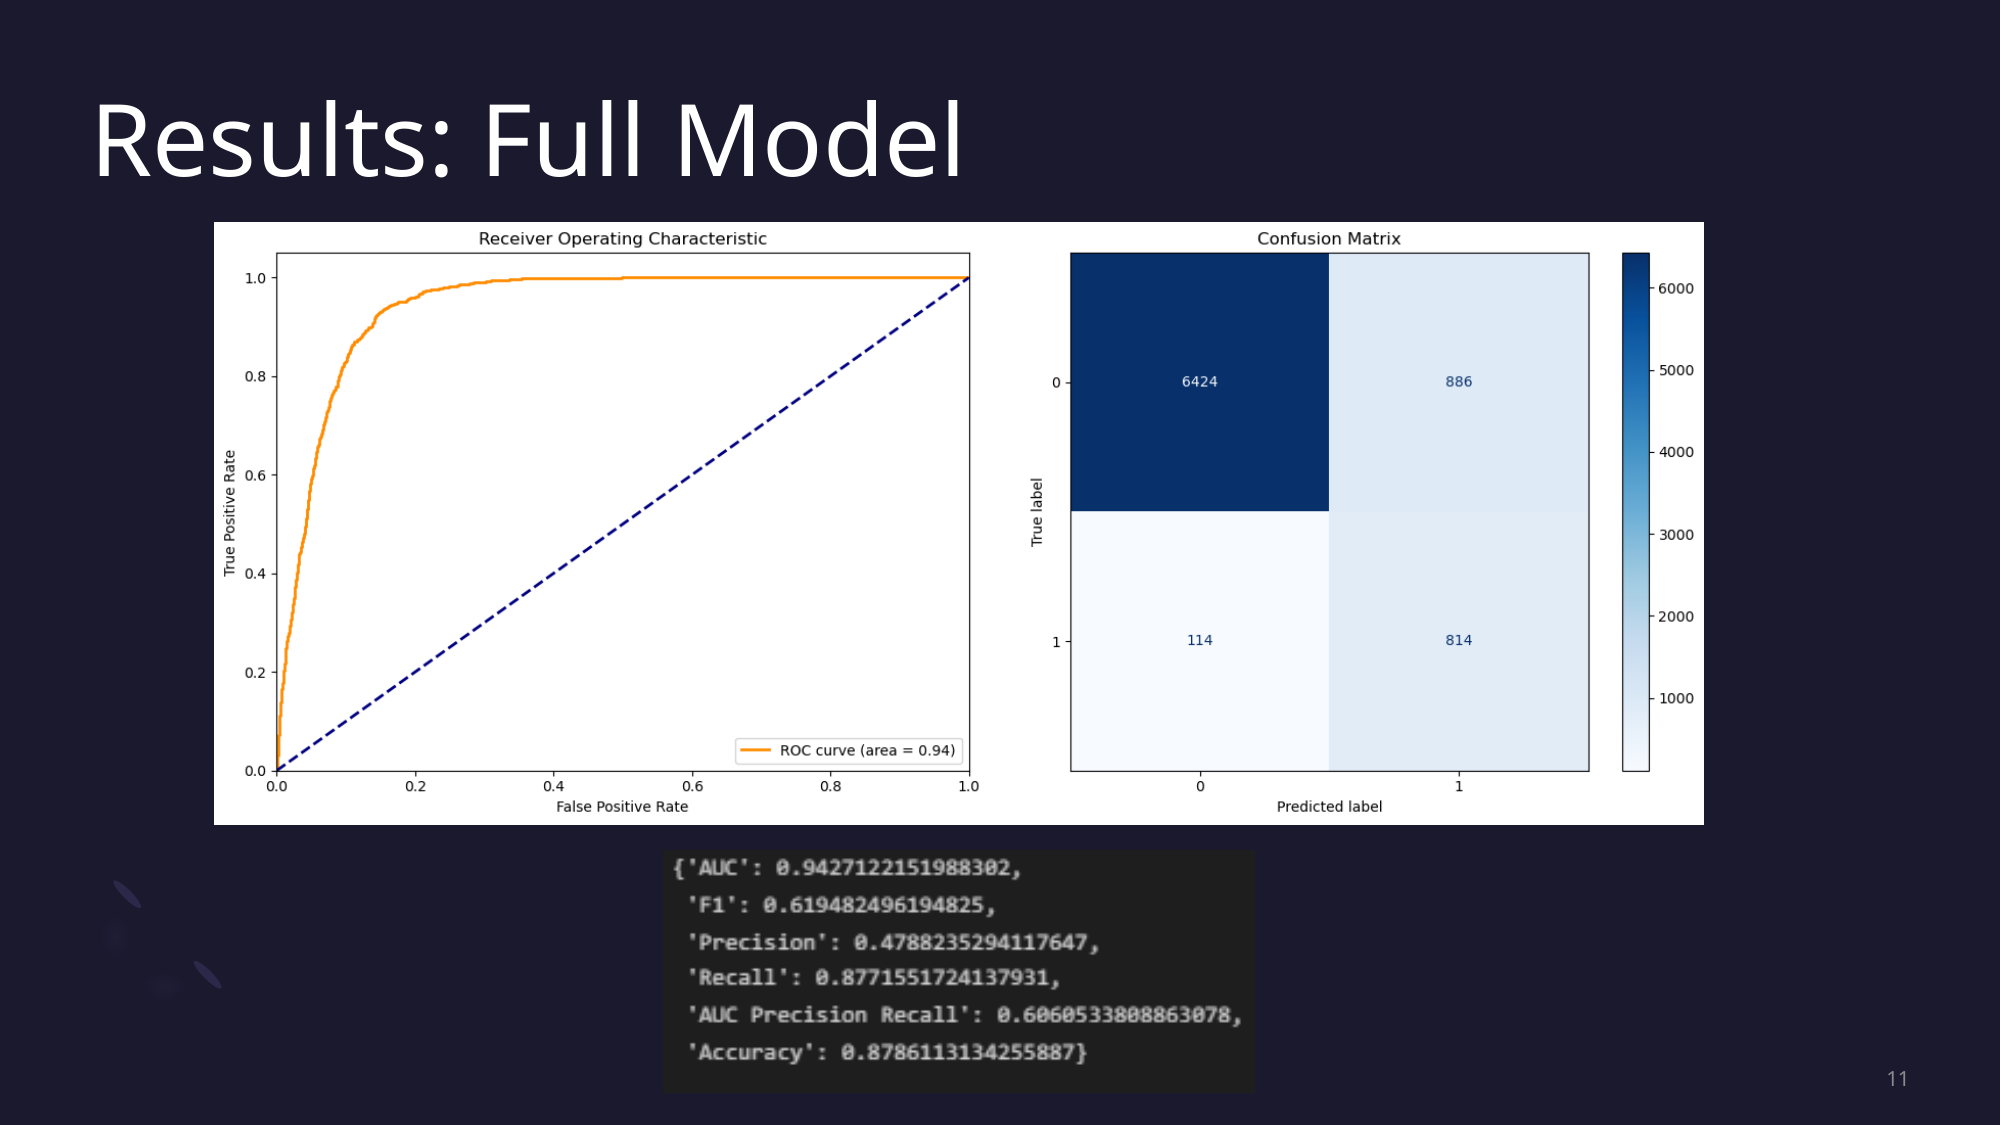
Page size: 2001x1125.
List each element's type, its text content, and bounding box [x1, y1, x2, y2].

picture [663, 850, 1255, 1093]
title Results: Full Model [90, 90, 1910, 239]
slide_number 11 [1632, 1067, 1910, 1093]
picture [214, 222, 1704, 825]
